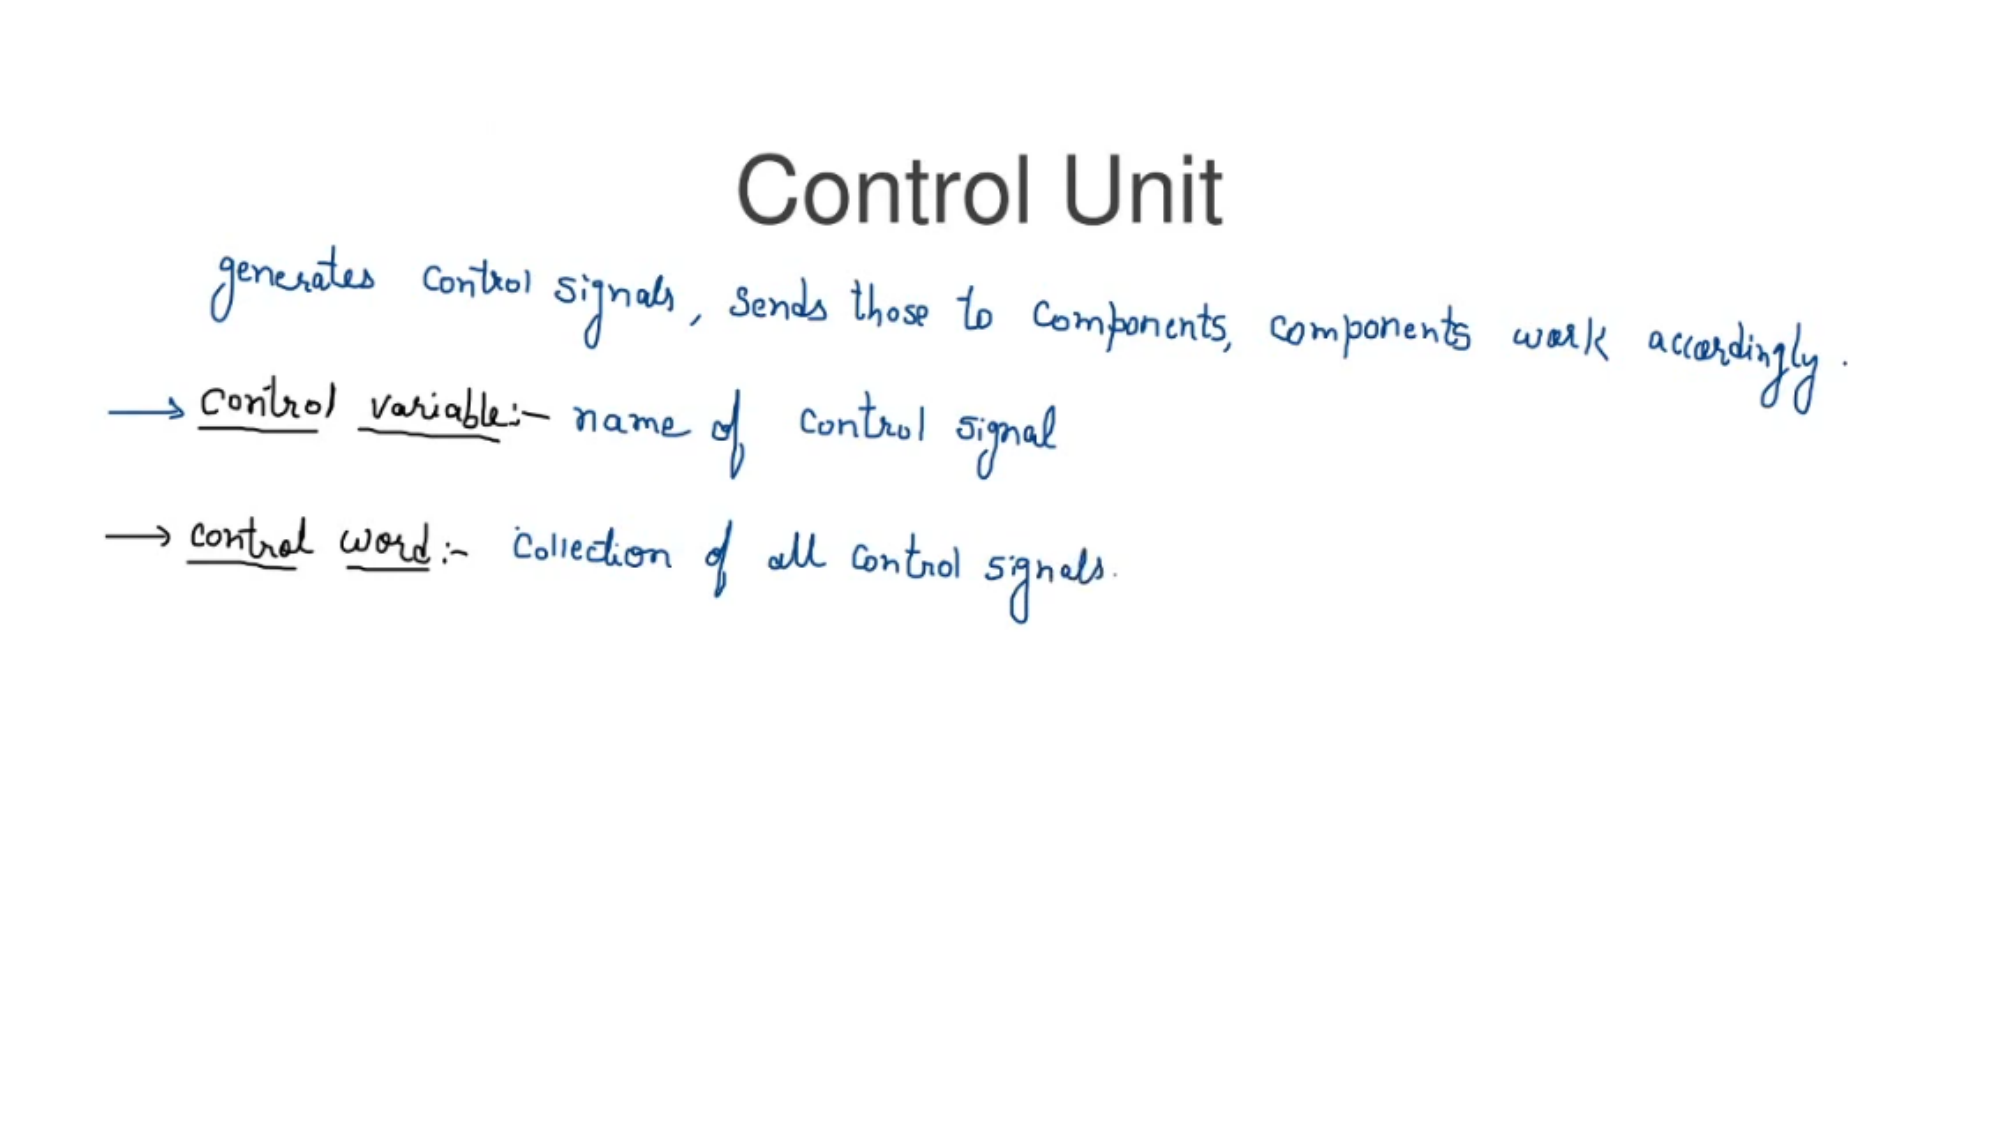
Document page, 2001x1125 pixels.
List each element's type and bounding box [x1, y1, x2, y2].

picture [76, 120, 1906, 732]
